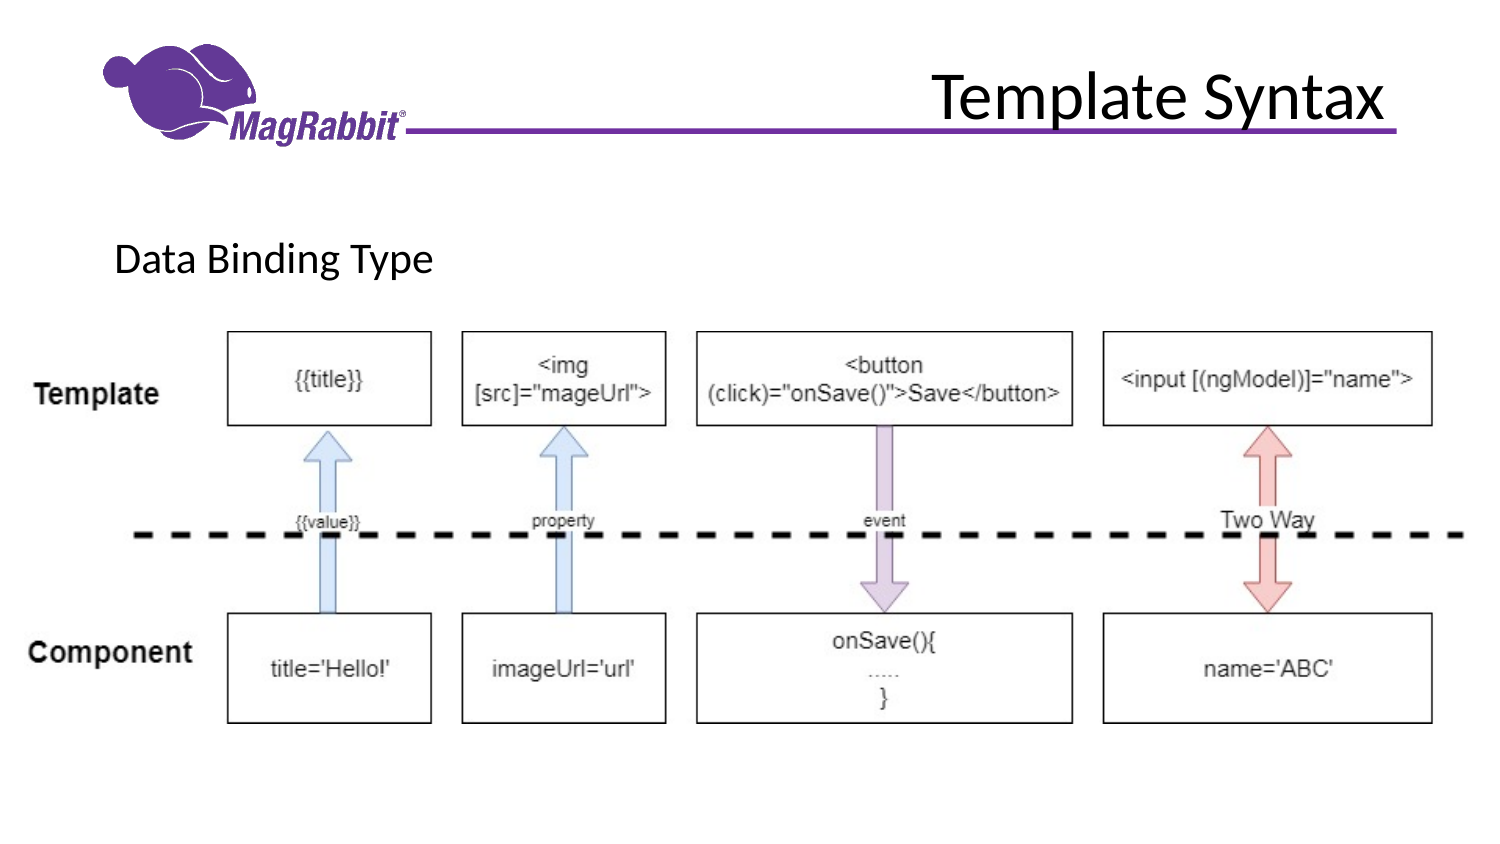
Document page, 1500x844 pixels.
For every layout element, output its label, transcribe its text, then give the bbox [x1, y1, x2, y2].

title Template Syntax [563, 44, 1397, 150]
picture [24, 331, 1469, 724]
picture [103, 44, 406, 150]
list Data Binding Type [103, 224, 1397, 307]
